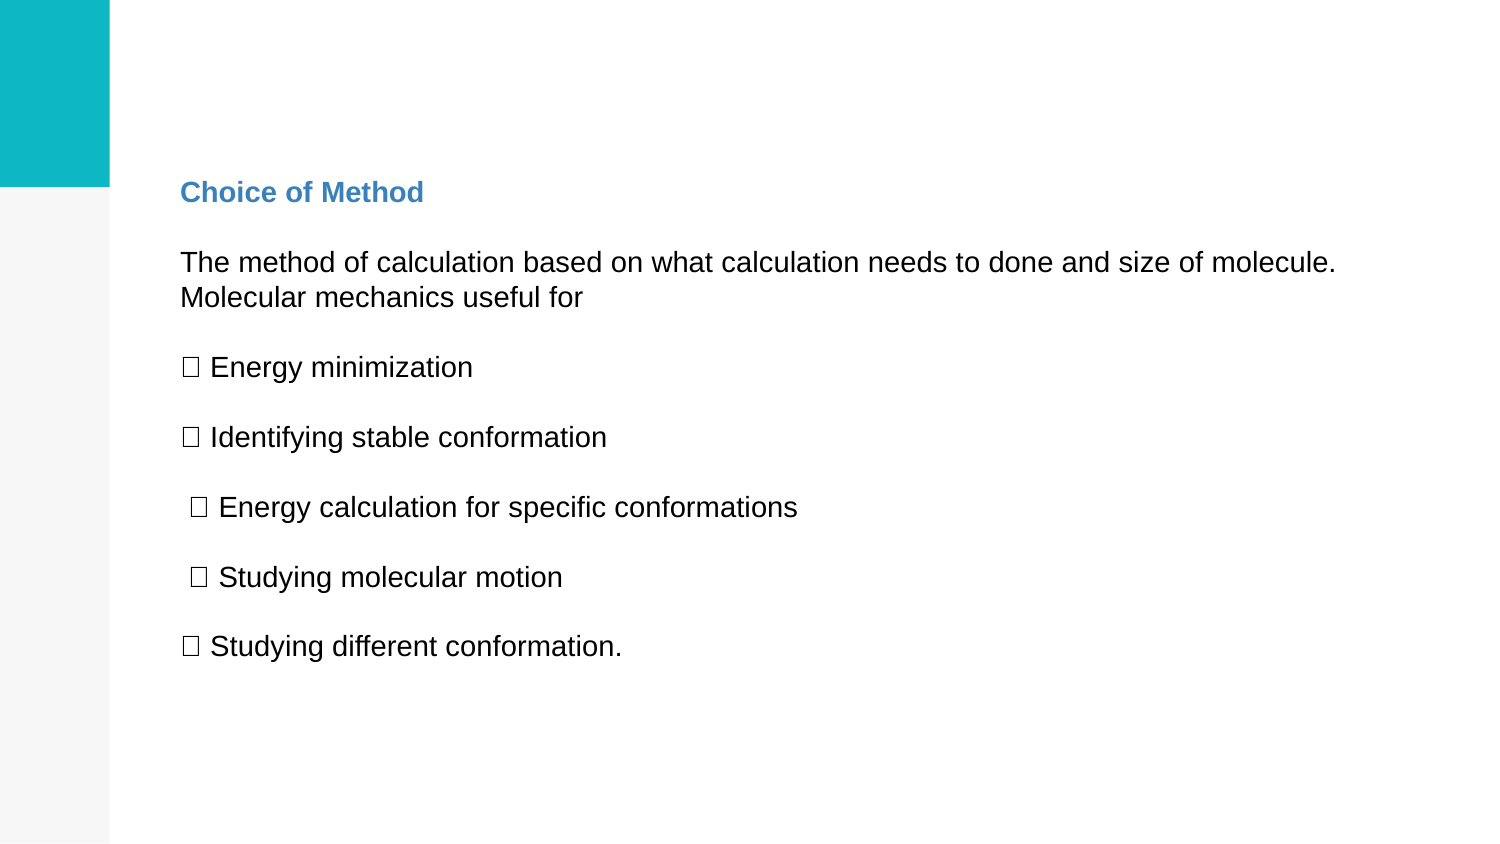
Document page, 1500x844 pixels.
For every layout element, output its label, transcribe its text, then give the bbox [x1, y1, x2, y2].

text_box Choice of Method The method of calculation based on what calculation needs to done and size of molecule. Molecular mechanics useful for  Energy minimization  Identifying stable conformation  Energy calculation for specific conformations  Studying molecular motion  Studying different conformation. [165, 165, 1413, 671]
